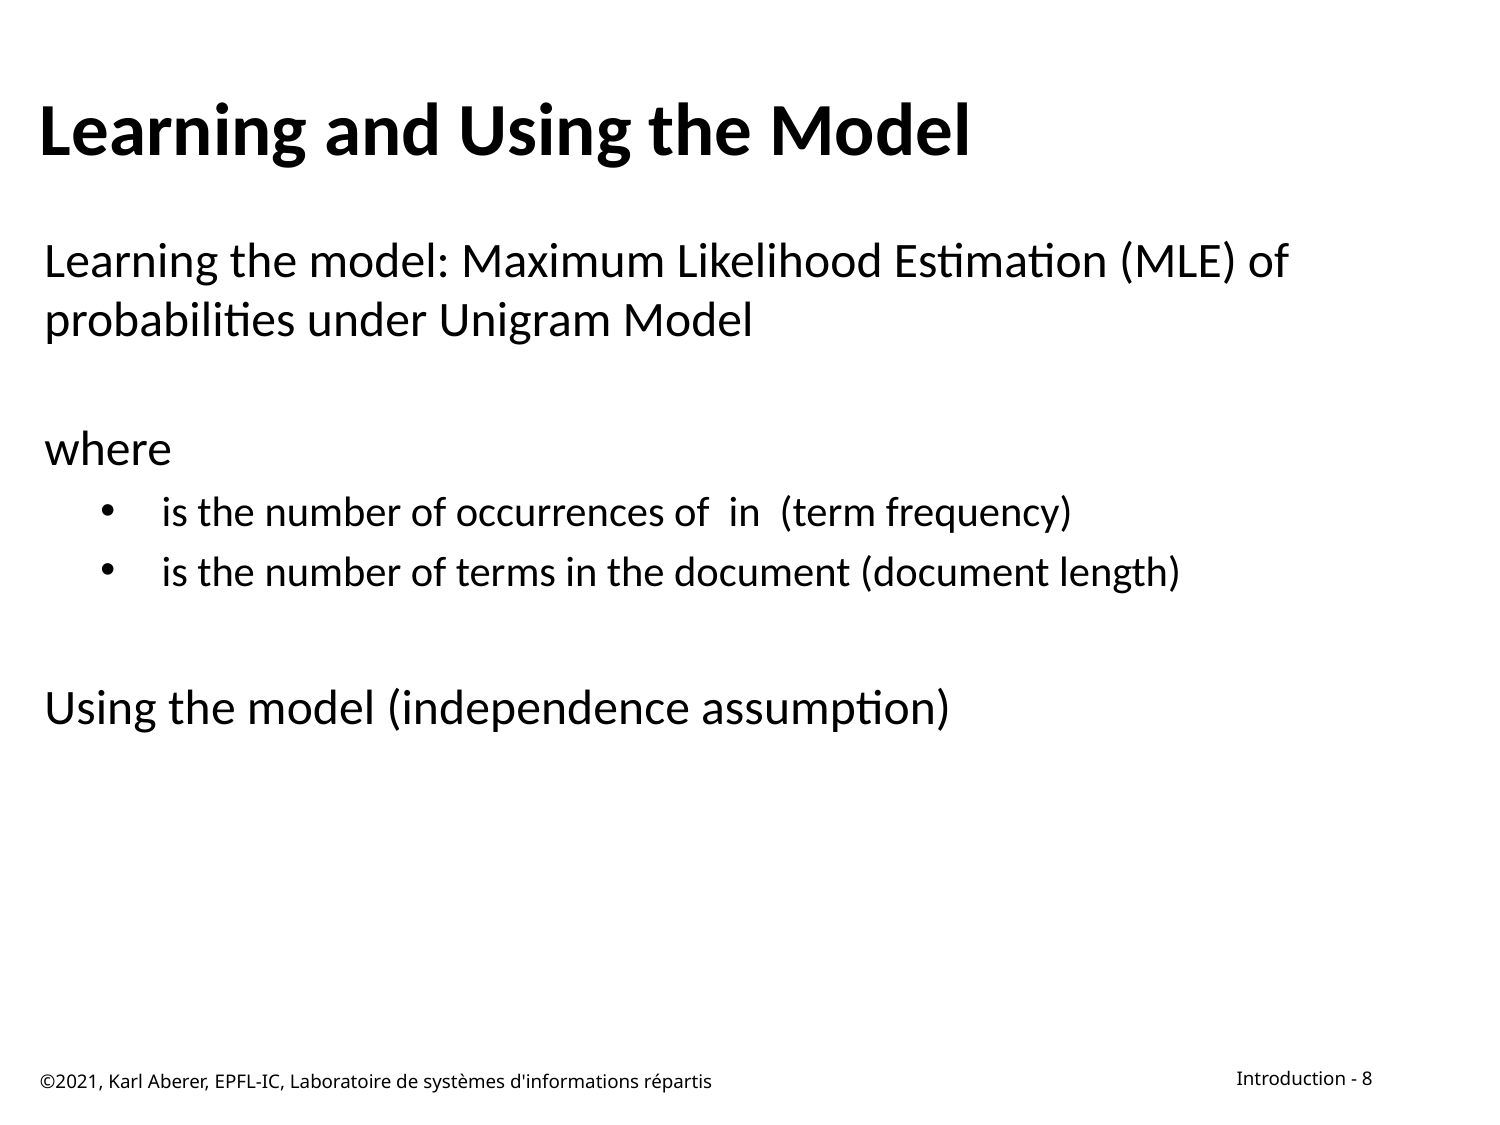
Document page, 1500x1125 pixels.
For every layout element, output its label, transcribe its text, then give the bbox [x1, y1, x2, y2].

footer ©2021, Karl Aberer, EPFL-IC, Laboratoire de systèmes d'informations répartis [24, 1062, 988, 1101]
title Learning and Using the Model [24, 49, 1388, 201]
